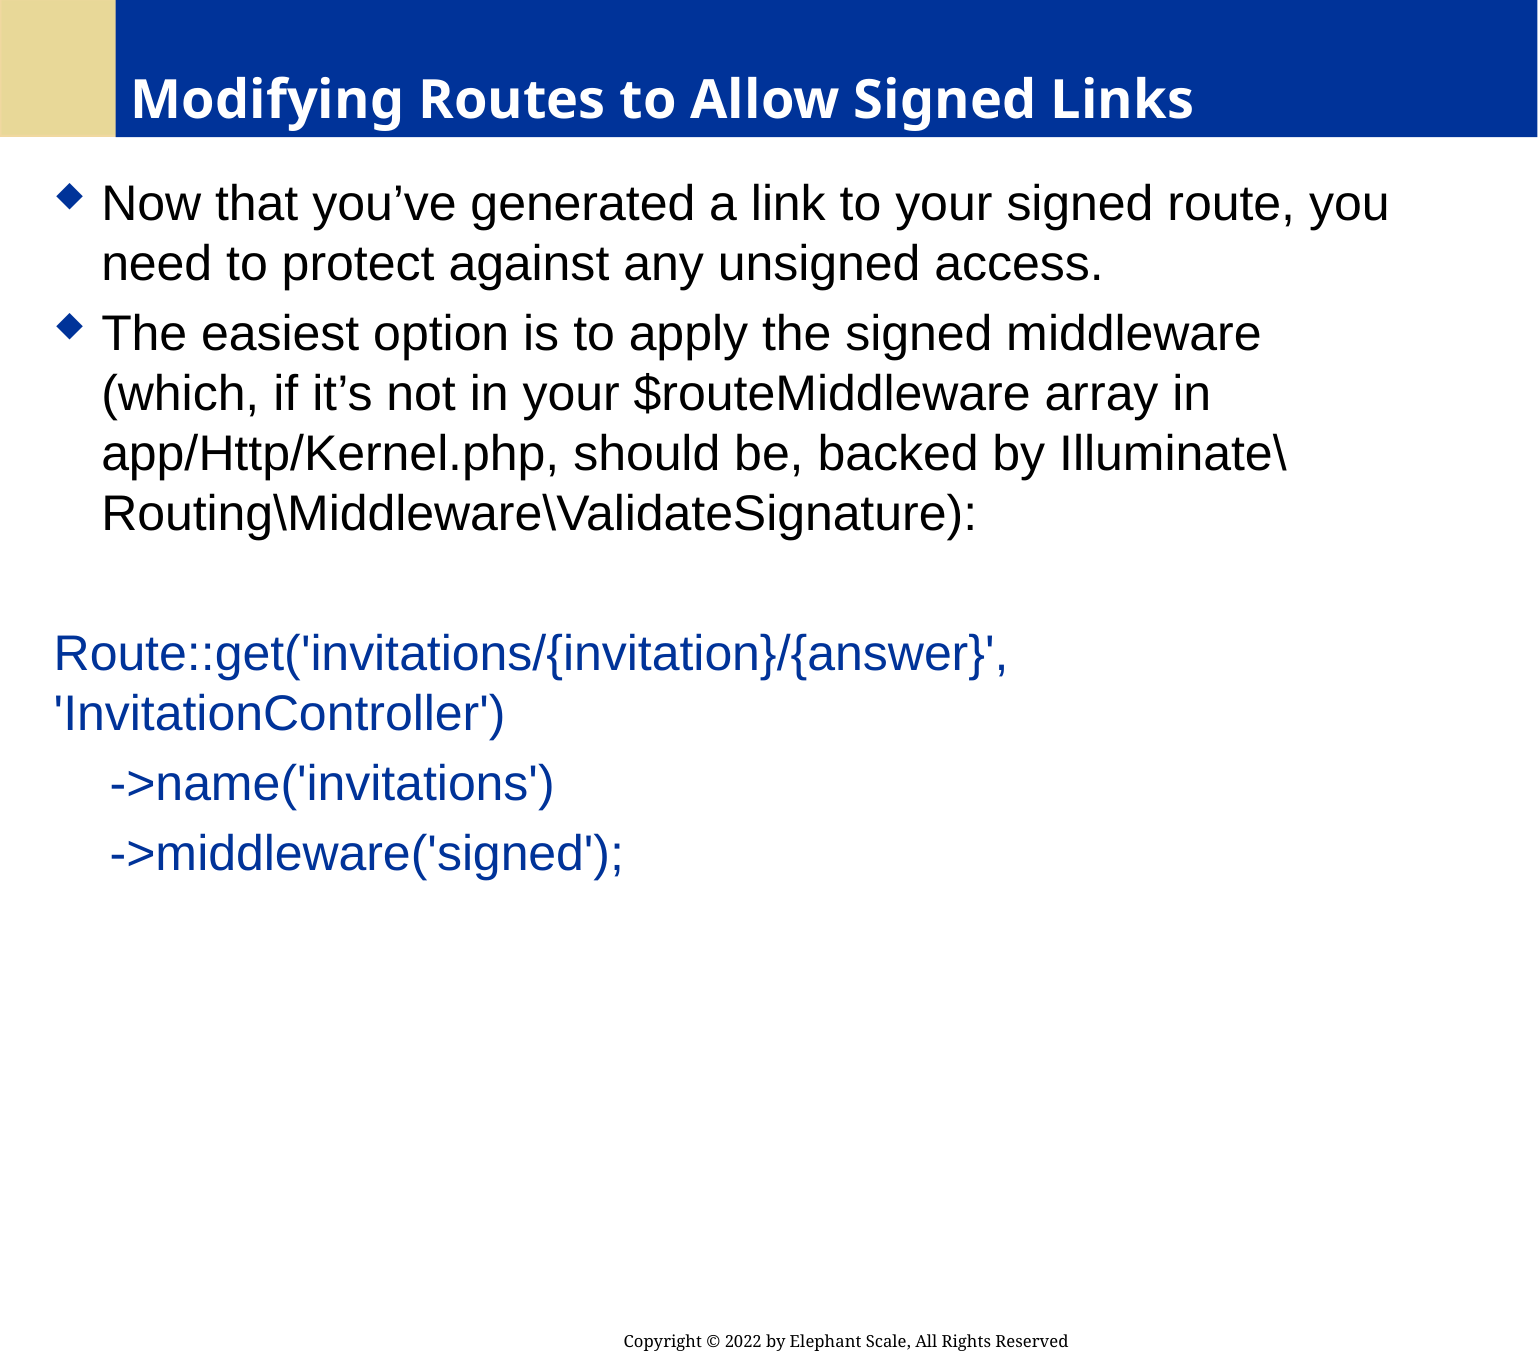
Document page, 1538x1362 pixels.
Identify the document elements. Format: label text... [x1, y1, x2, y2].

list Now that you’ve generated a link to your signed route, you need to protect against any unsigned access. The easiest option is to apply the signed middleware (which, if it’s not in your $routeMiddleware array in app/Http/Kernel.php, should be, backed by Illuminate\Routing\Middleware\ValidateSignature): Route::get('invitations/{invitation}/{answer}', 'InvitationController') ->name('invitations') ->middleware('signed'); [38, 162, 1432, 1284]
text_box Copyright © 2022 by Elephant Scale, All Rights Reserved [608, 1322, 1085, 1358]
title Modifying Routes to Allow Signed Links [115, 0, 1538, 138]
picture [0, 0, 115, 137]
